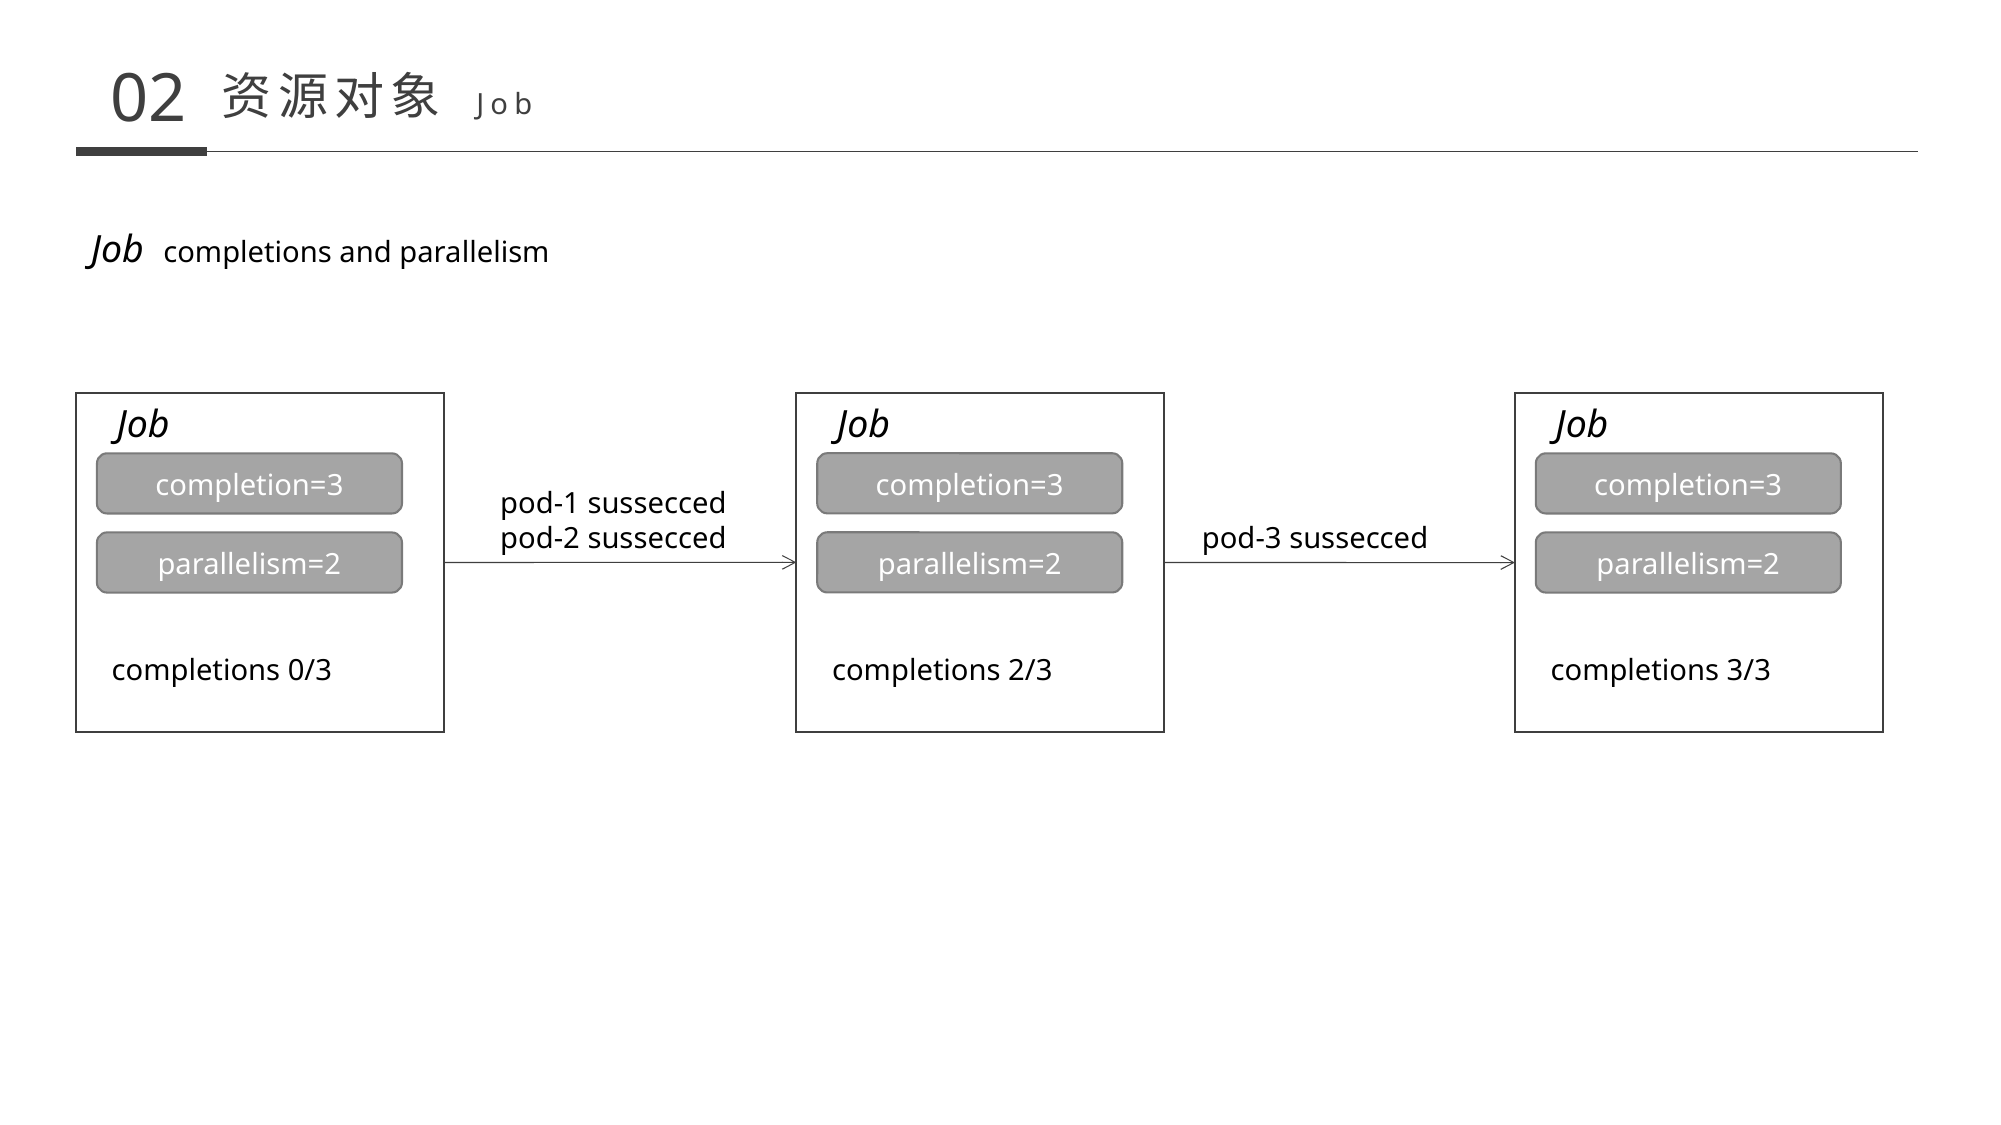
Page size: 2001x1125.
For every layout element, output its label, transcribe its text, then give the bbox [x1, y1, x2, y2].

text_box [796, 392, 1165, 732]
text_box pod-3 sussecced [1187, 512, 1493, 562]
text_box 资源对象 Job [249, 57, 879, 132]
text_box 02 [48, 47, 249, 142]
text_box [75, 392, 445, 732]
text_box pod-1 sussecced pod-2 sussecced [485, 476, 791, 562]
text_box Job completions and parallelism [76, 195, 1919, 278]
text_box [1514, 392, 1883, 733]
